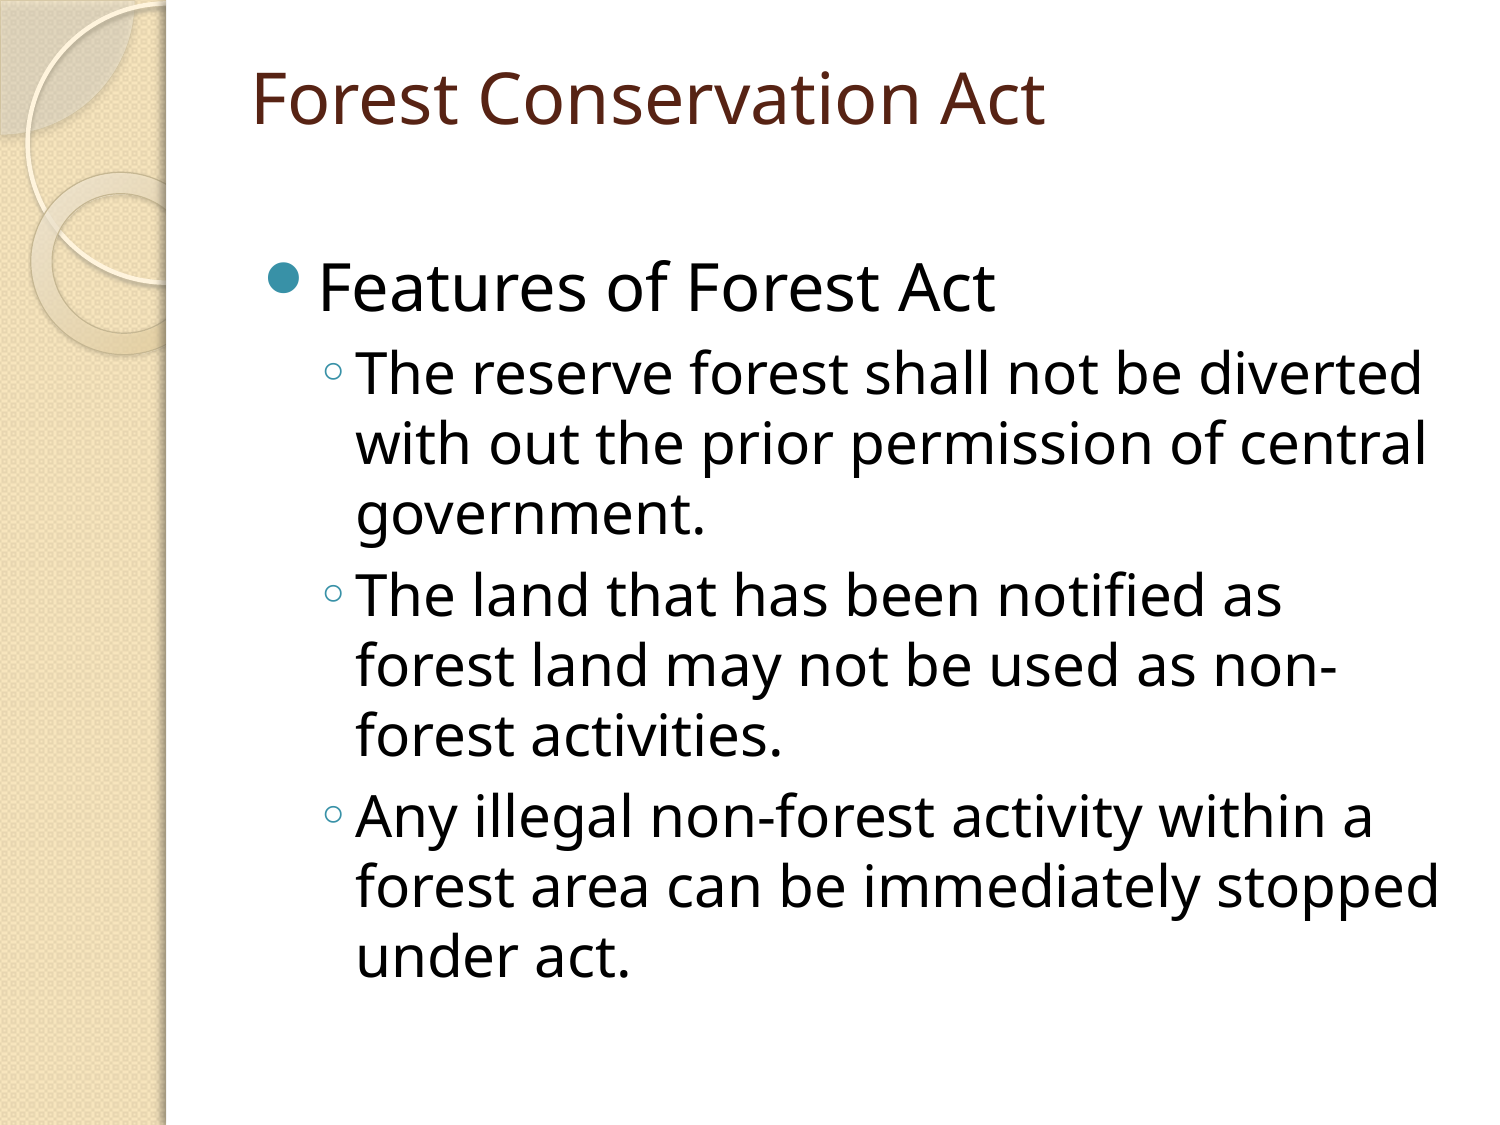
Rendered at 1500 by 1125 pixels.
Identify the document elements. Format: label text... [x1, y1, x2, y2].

title Forest Conservation Act [235, 45, 1466, 233]
list Features of Forest Act The reserve forest shall not be diverted with out the prior permission of central government. The land that has been notified as forest land may not be used as non-forest activities. Any illegal non-forest activity within a forest area can be immediately stopped under act. [235, 237, 1466, 1025]
